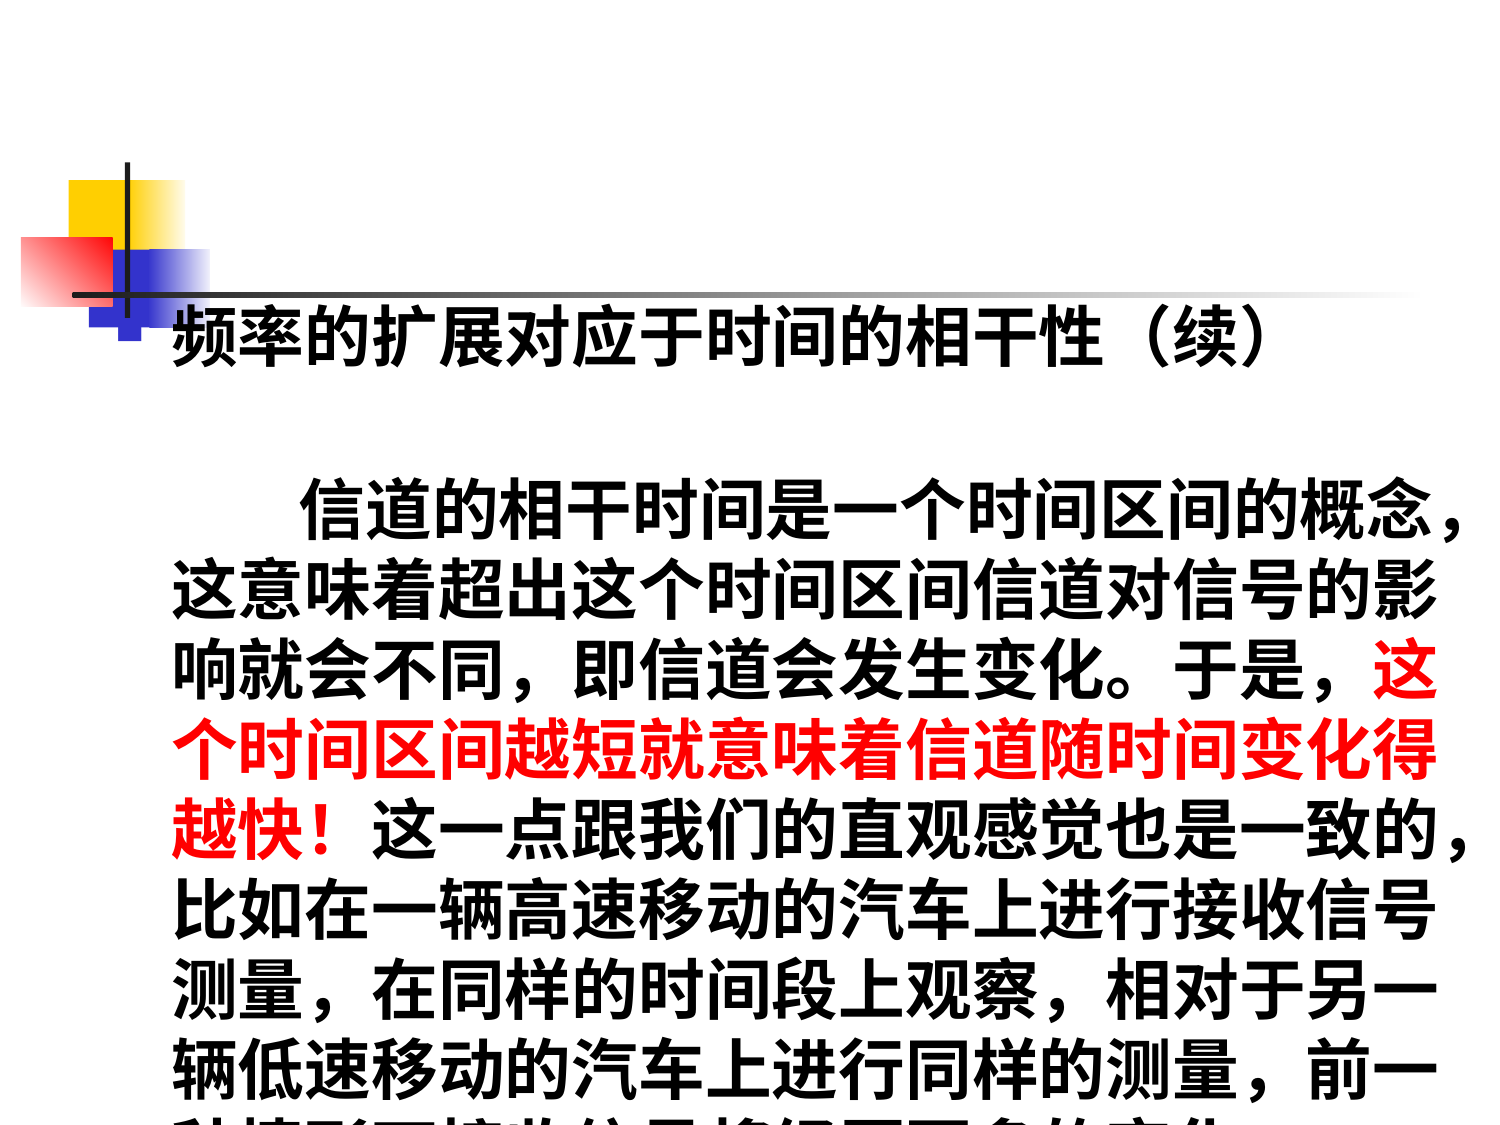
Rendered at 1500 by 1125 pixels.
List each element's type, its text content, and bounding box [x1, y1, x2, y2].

list 频率的扩展对应于时间的相干性（续） 信道的相干时间是一个时间区间的概念，这意味着超出这个时间区间信道对信号的影响就会不同，即信道会发生变化。于是，这个时间区间越短就意味着信道随时间变化得越快！这一点跟我们的直观感觉也是一致的，比如在一辆高速移动的汽车上进行接收信号测量，在同样的时间段上观察，相对于另一辆低速移动的汽车上进行同样的测量，前一种情形下接收信号将经历更多的变化。 [99, 287, 1463, 1125]
